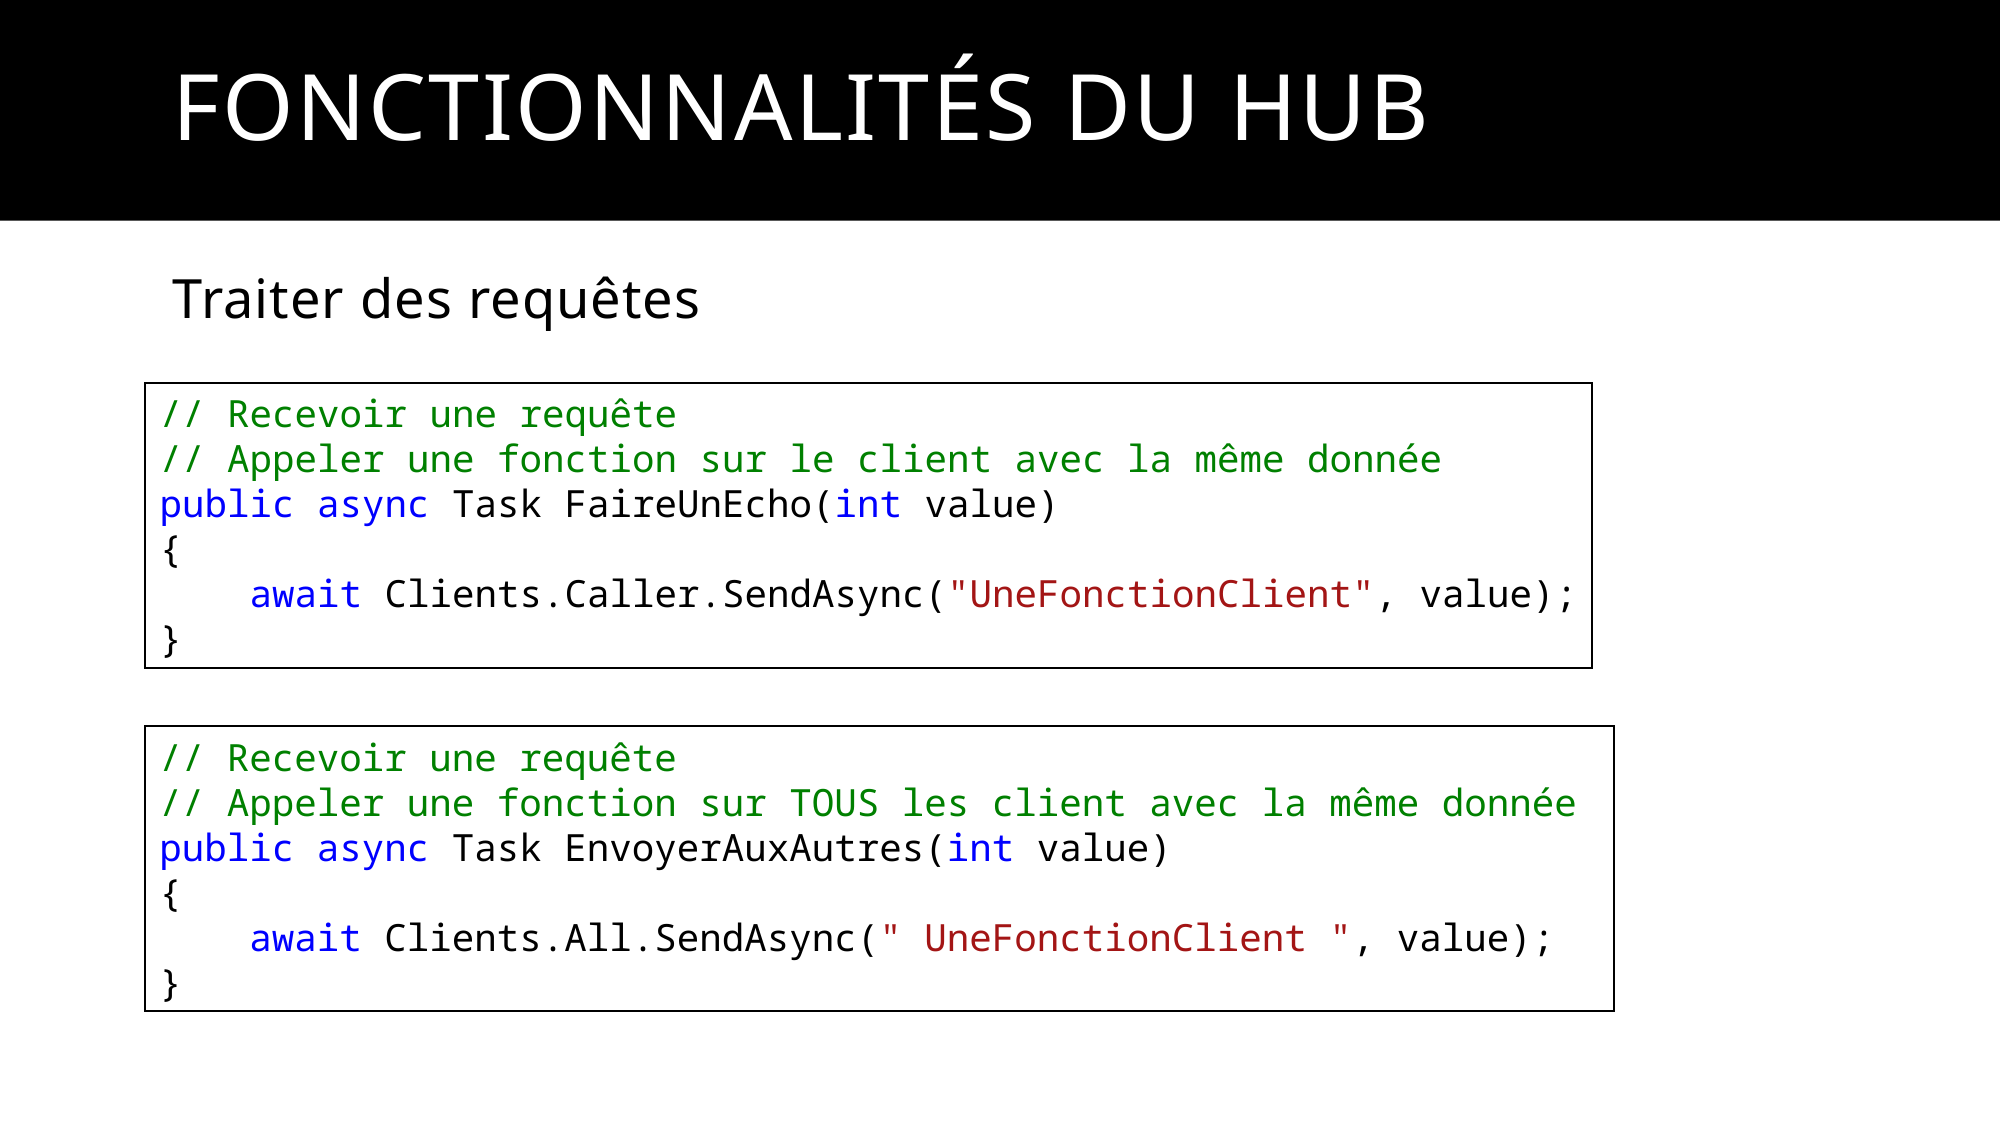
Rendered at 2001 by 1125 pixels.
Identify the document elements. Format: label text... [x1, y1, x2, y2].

title Fonctionnalités du Hub [157, 0, 1842, 221]
text_box // Recevoir une requête // Appeler une fonction sur le client avec la même donnée public async Task FaireUnEcho(int value) { await Clients.Caller.SendAsync("UneFonctionClient", value); } [144, 382, 157, 669]
list Traiter des requêtes [157, 256, 1842, 1014]
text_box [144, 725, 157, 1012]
